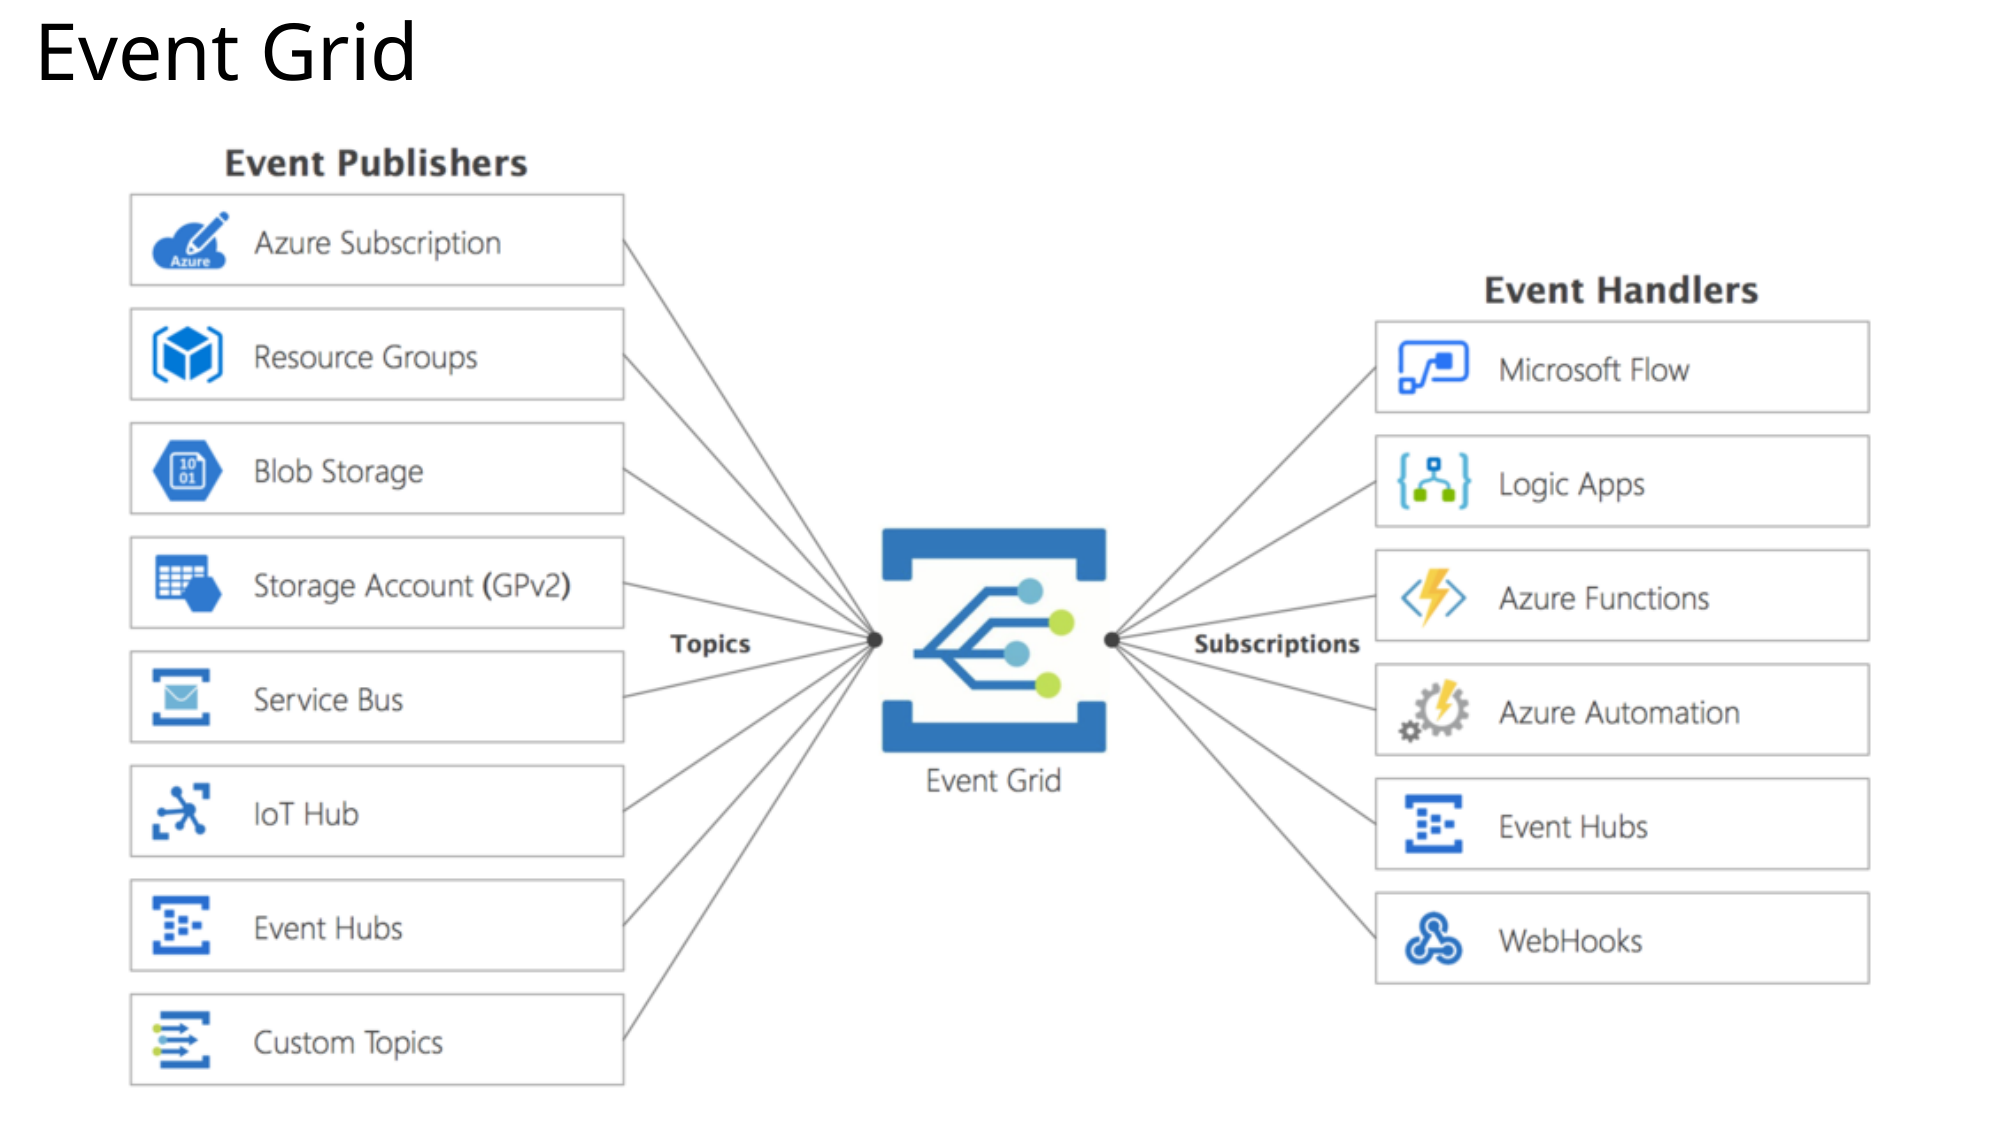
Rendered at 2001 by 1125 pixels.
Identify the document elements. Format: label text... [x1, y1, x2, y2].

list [115, 126, 1885, 1100]
title Event Grid [19, 4, 1981, 105]
